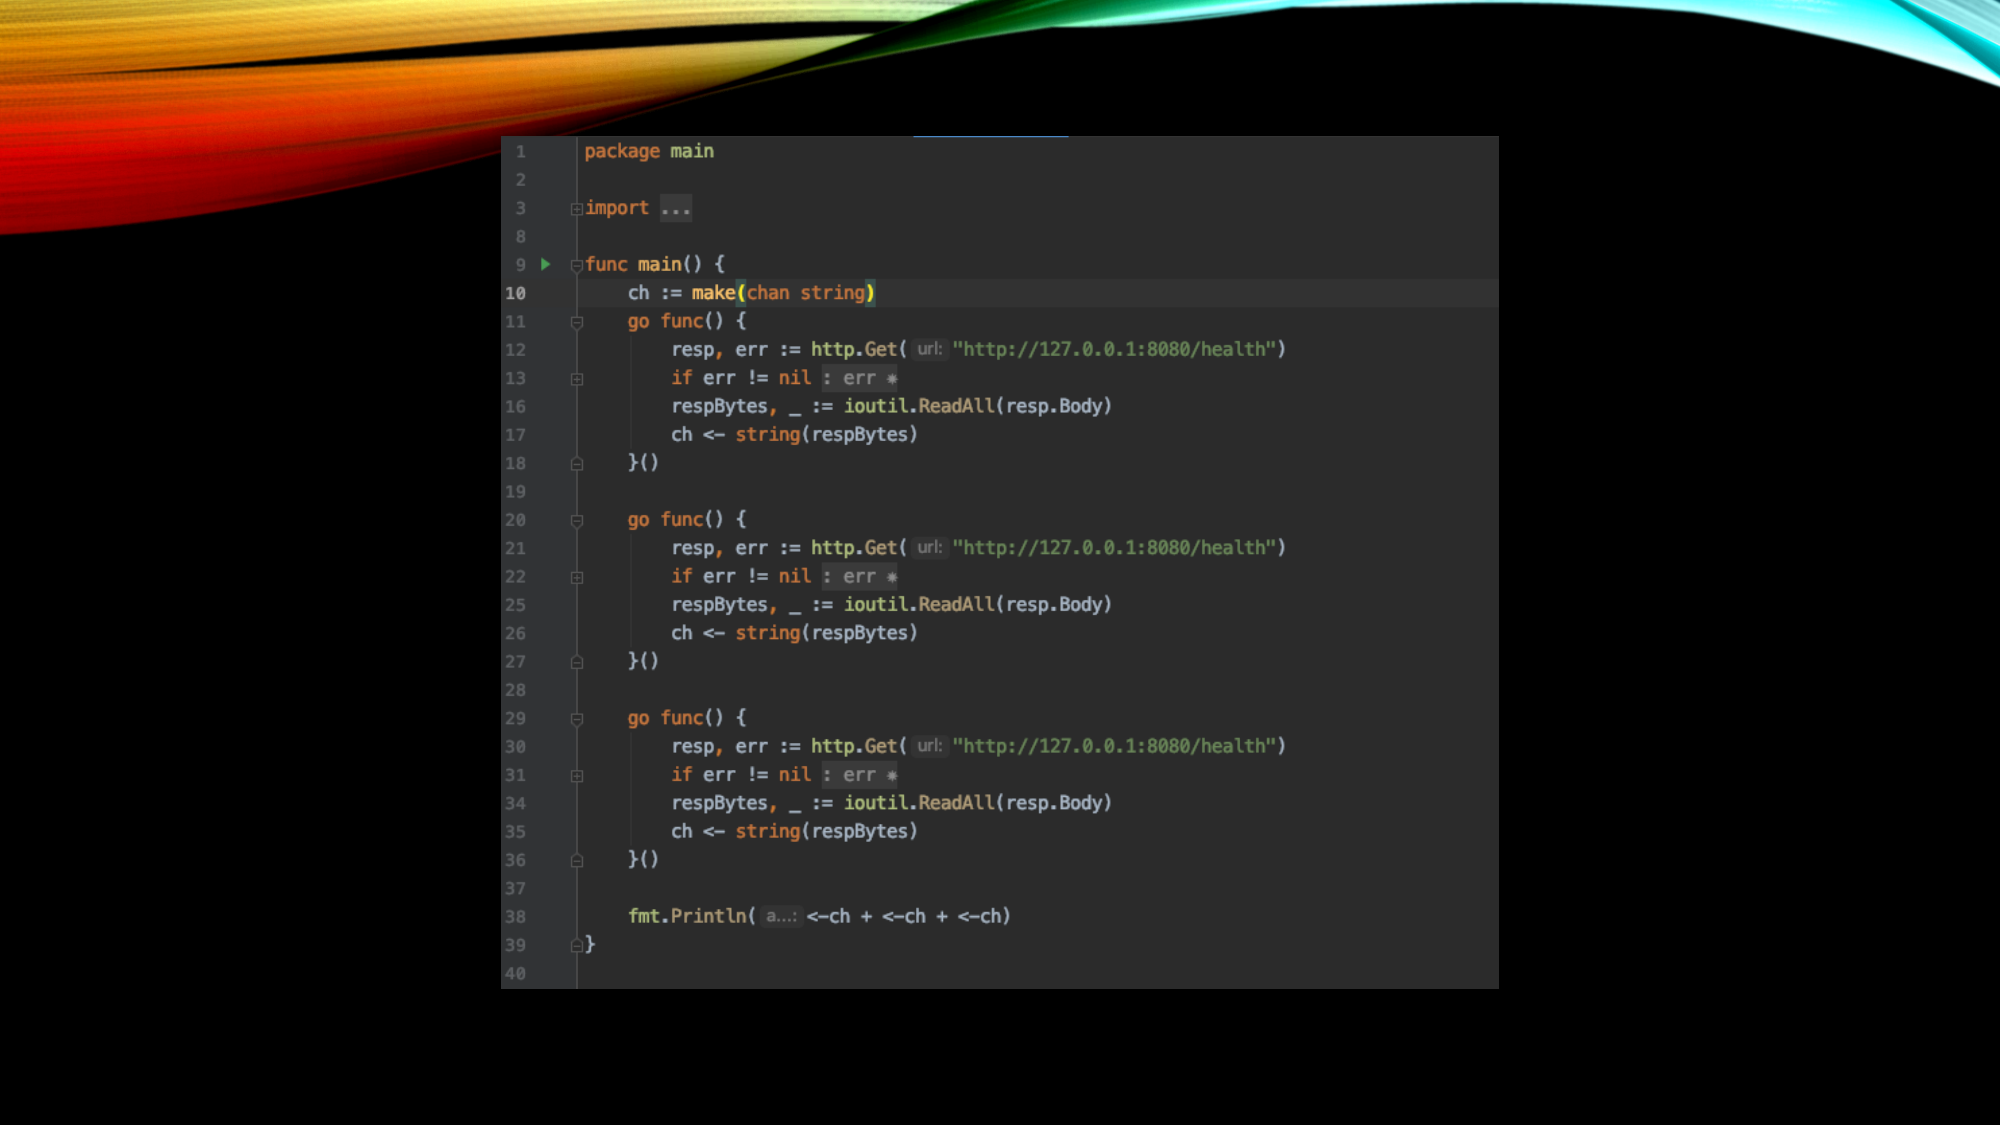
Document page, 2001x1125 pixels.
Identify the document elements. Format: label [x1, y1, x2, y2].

picture [0, 0, 2000, 989]
